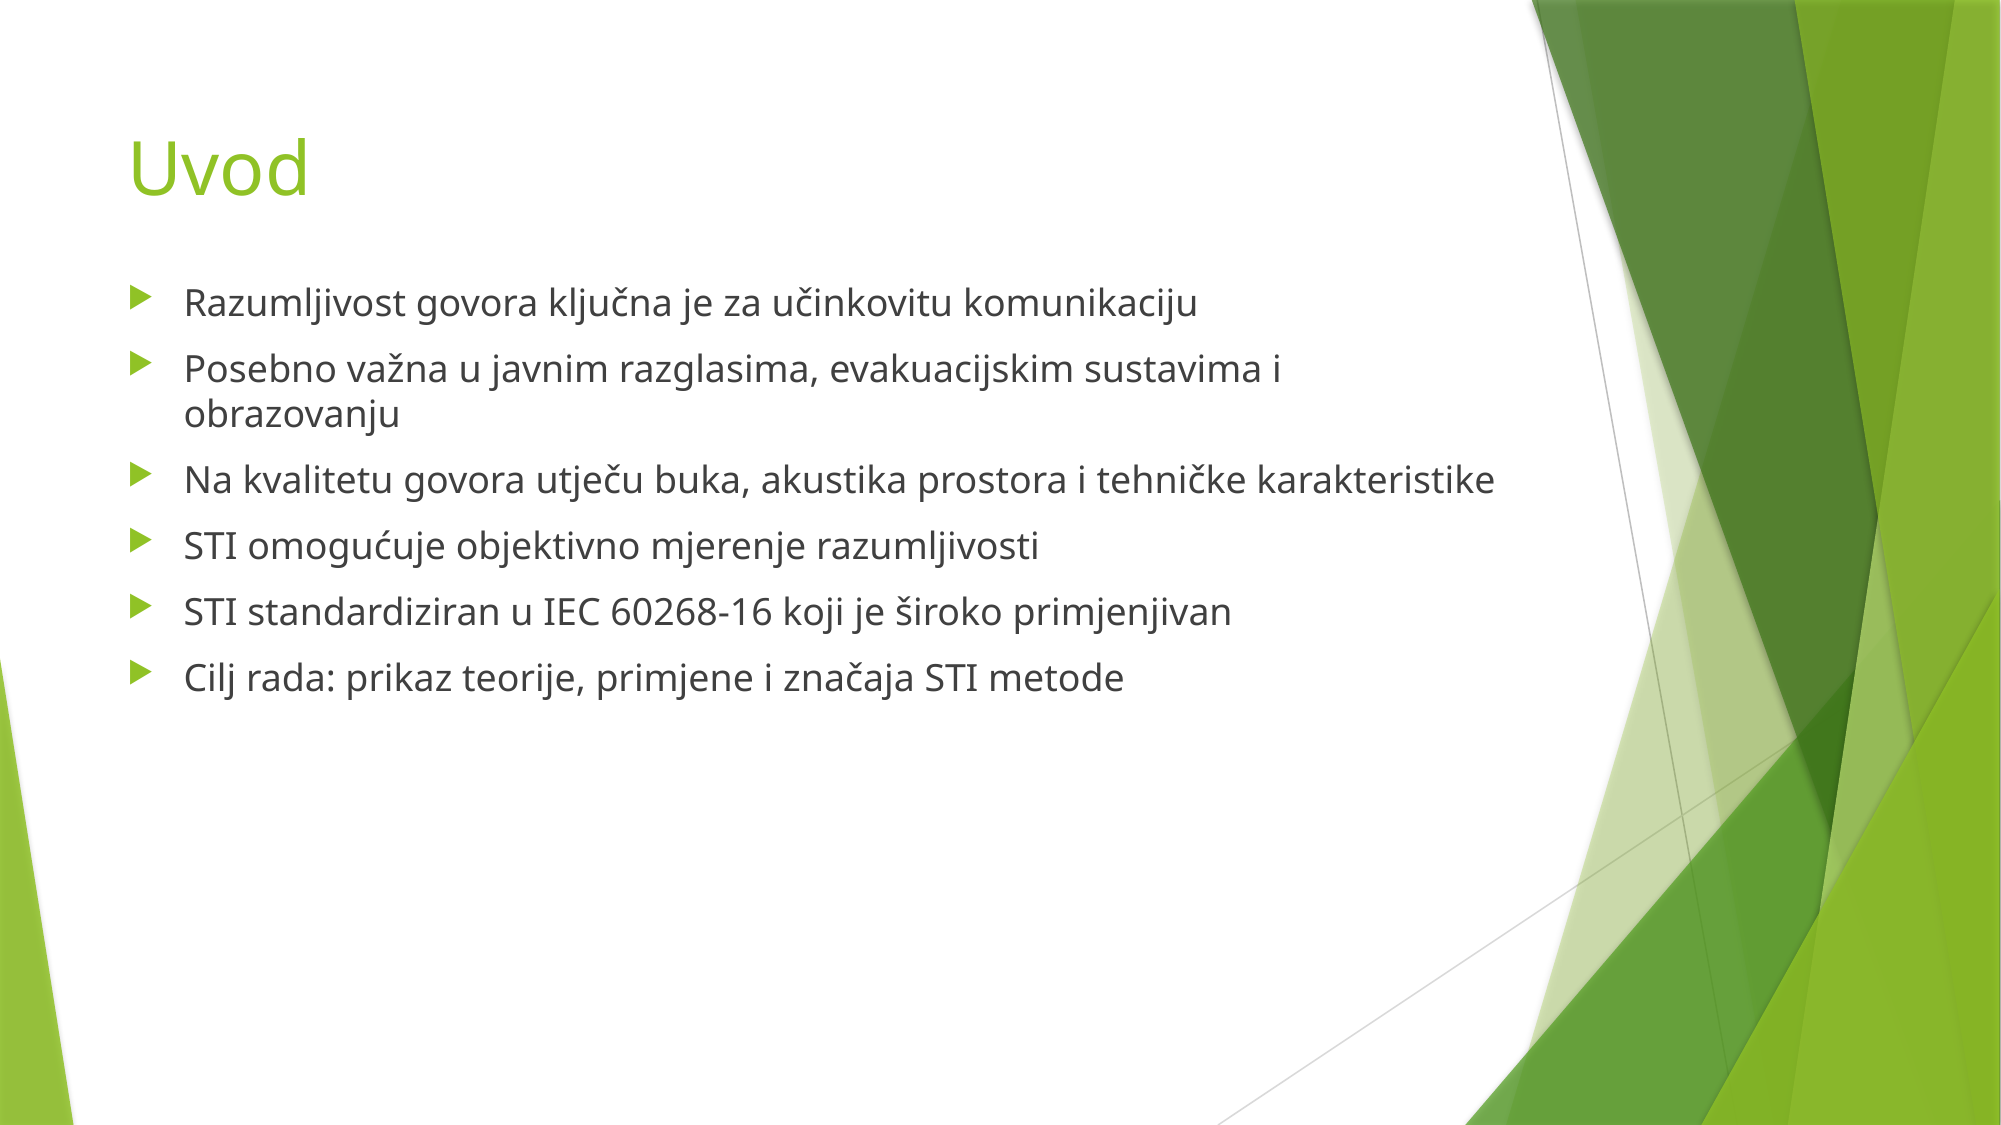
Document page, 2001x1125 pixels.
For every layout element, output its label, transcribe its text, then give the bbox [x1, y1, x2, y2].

list Razumljivost govora ključna je za učinkovitu komunikaciju Posebno važna u javnim razglasima, evakuacijskim sustavima i obrazovanju Na kvalitetu govora utječu buka, akustika prostora i tehničke karakteristike STI omogućuje objektivno mjerenje razumljivosti STI standardiziran u IEC 60268-16 koji je široko primjenjivan Cilj rada: prikaz teorije, primjene i značaja STI metode [112, 271, 1513, 989]
title Uvod [112, 112, 1513, 239]
